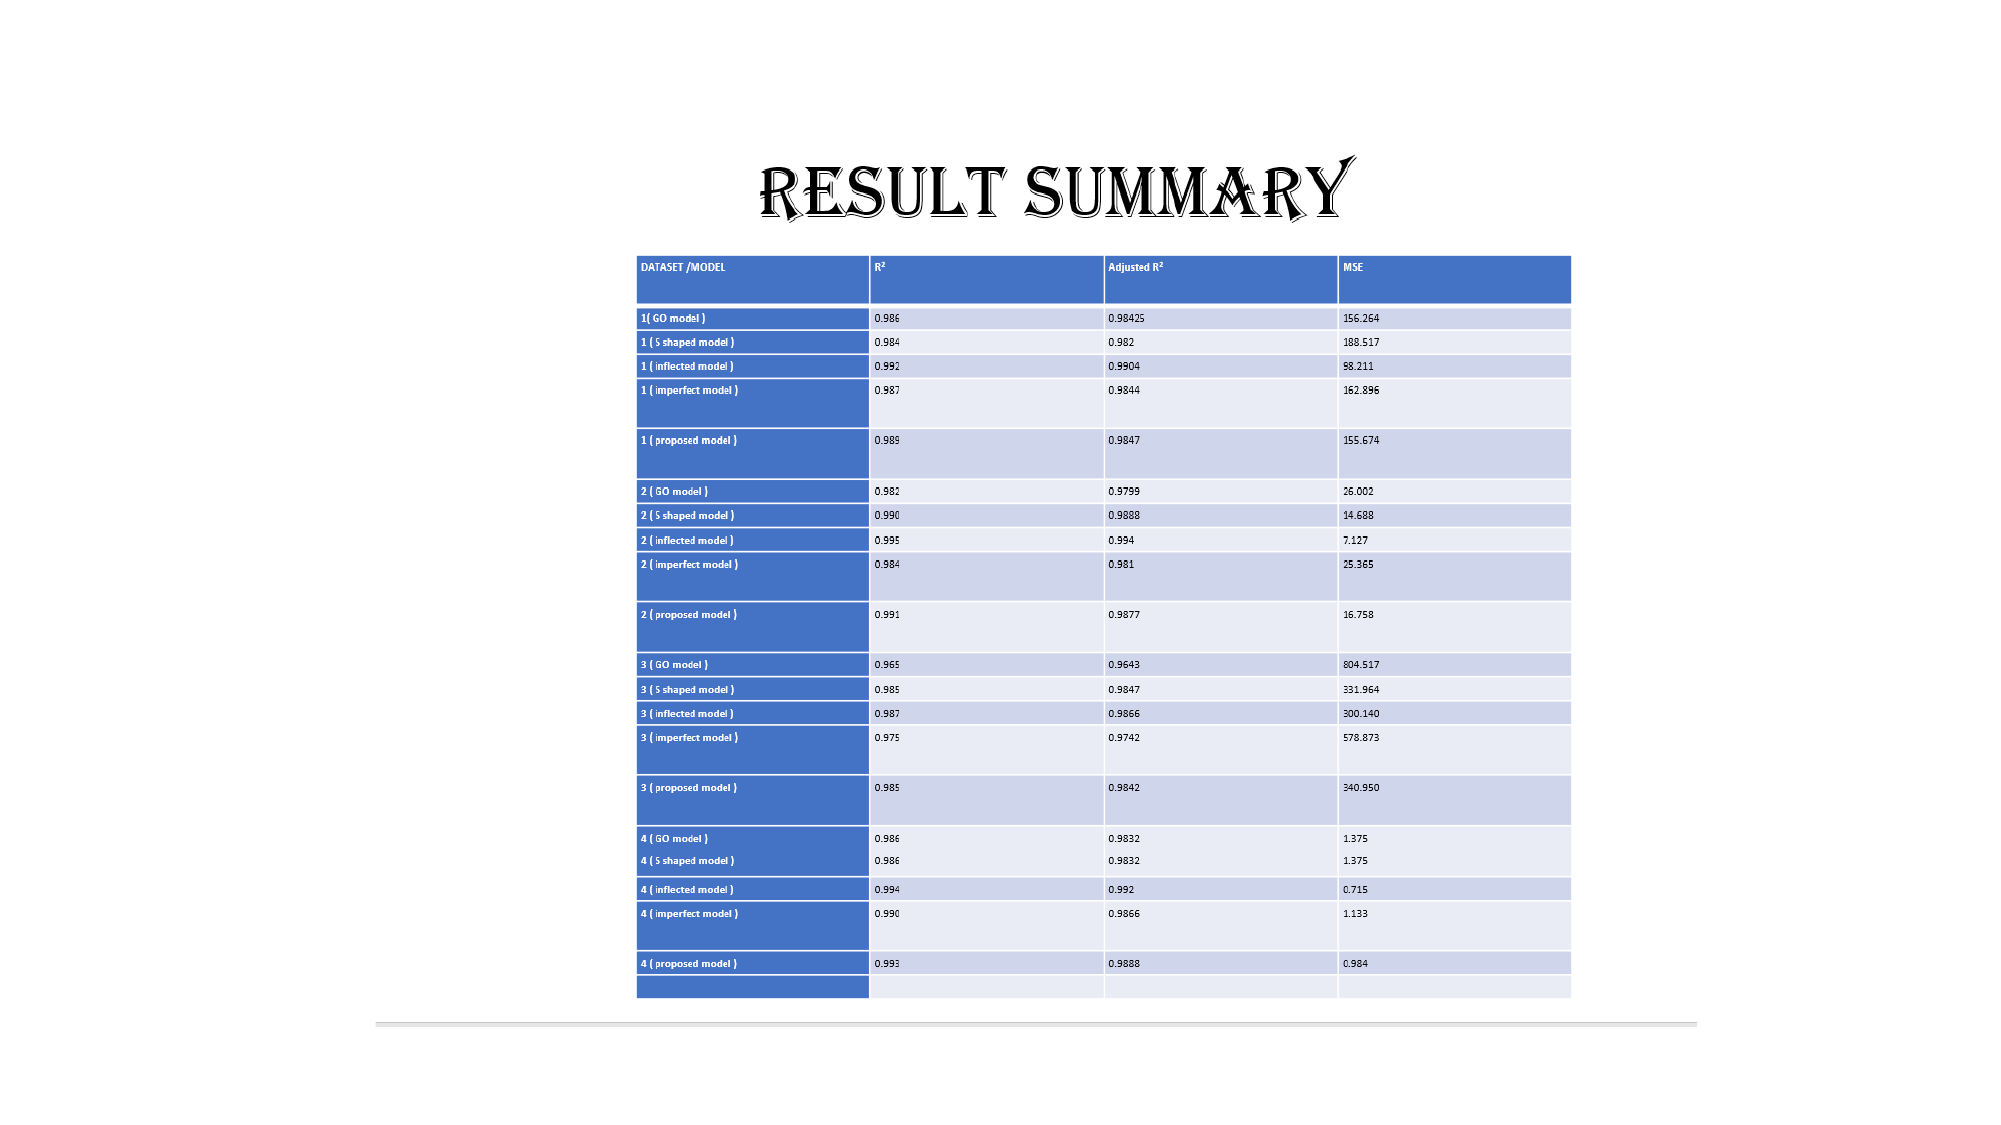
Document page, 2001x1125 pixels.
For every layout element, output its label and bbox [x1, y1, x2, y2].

picture [375, 126, 1697, 1027]
